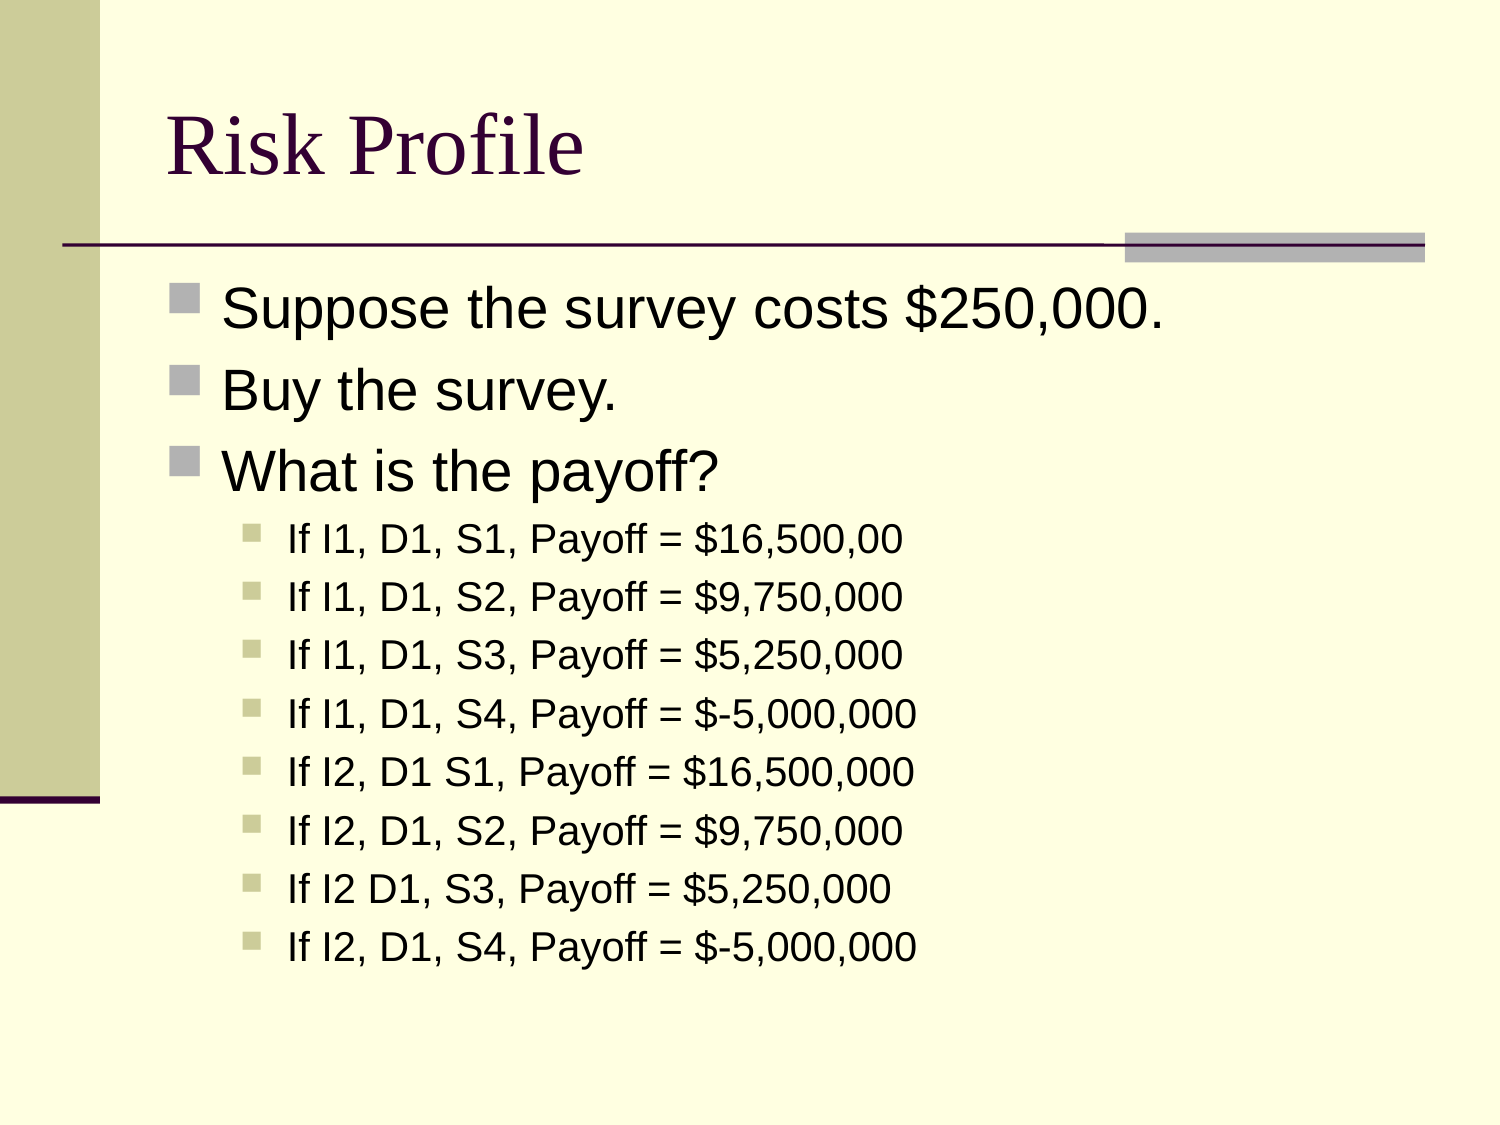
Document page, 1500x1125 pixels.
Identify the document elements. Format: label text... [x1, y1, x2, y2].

list Suppose the survey costs $250,000. Buy the survey. What is the payoff? If I1, D1, S1, Payoff = $16,500,00 If I1, D1, S2, Payoff = $9,750,000 If I1, D1, S3, Payoff = $5,250,000 If I1, D1, S4, Payoff = $-5,000,000 If I2, D1 S1, Payoff = $16,500,000 If I2, D1, S2, Payoff = $9,750,000 If I2 D1, S3, Payoff = $5,250,000 If I2, D1, S4, Payoff = $-5,000,000 [149, 262, 1426, 1006]
title Risk Profile [149, 45, 1426, 234]
